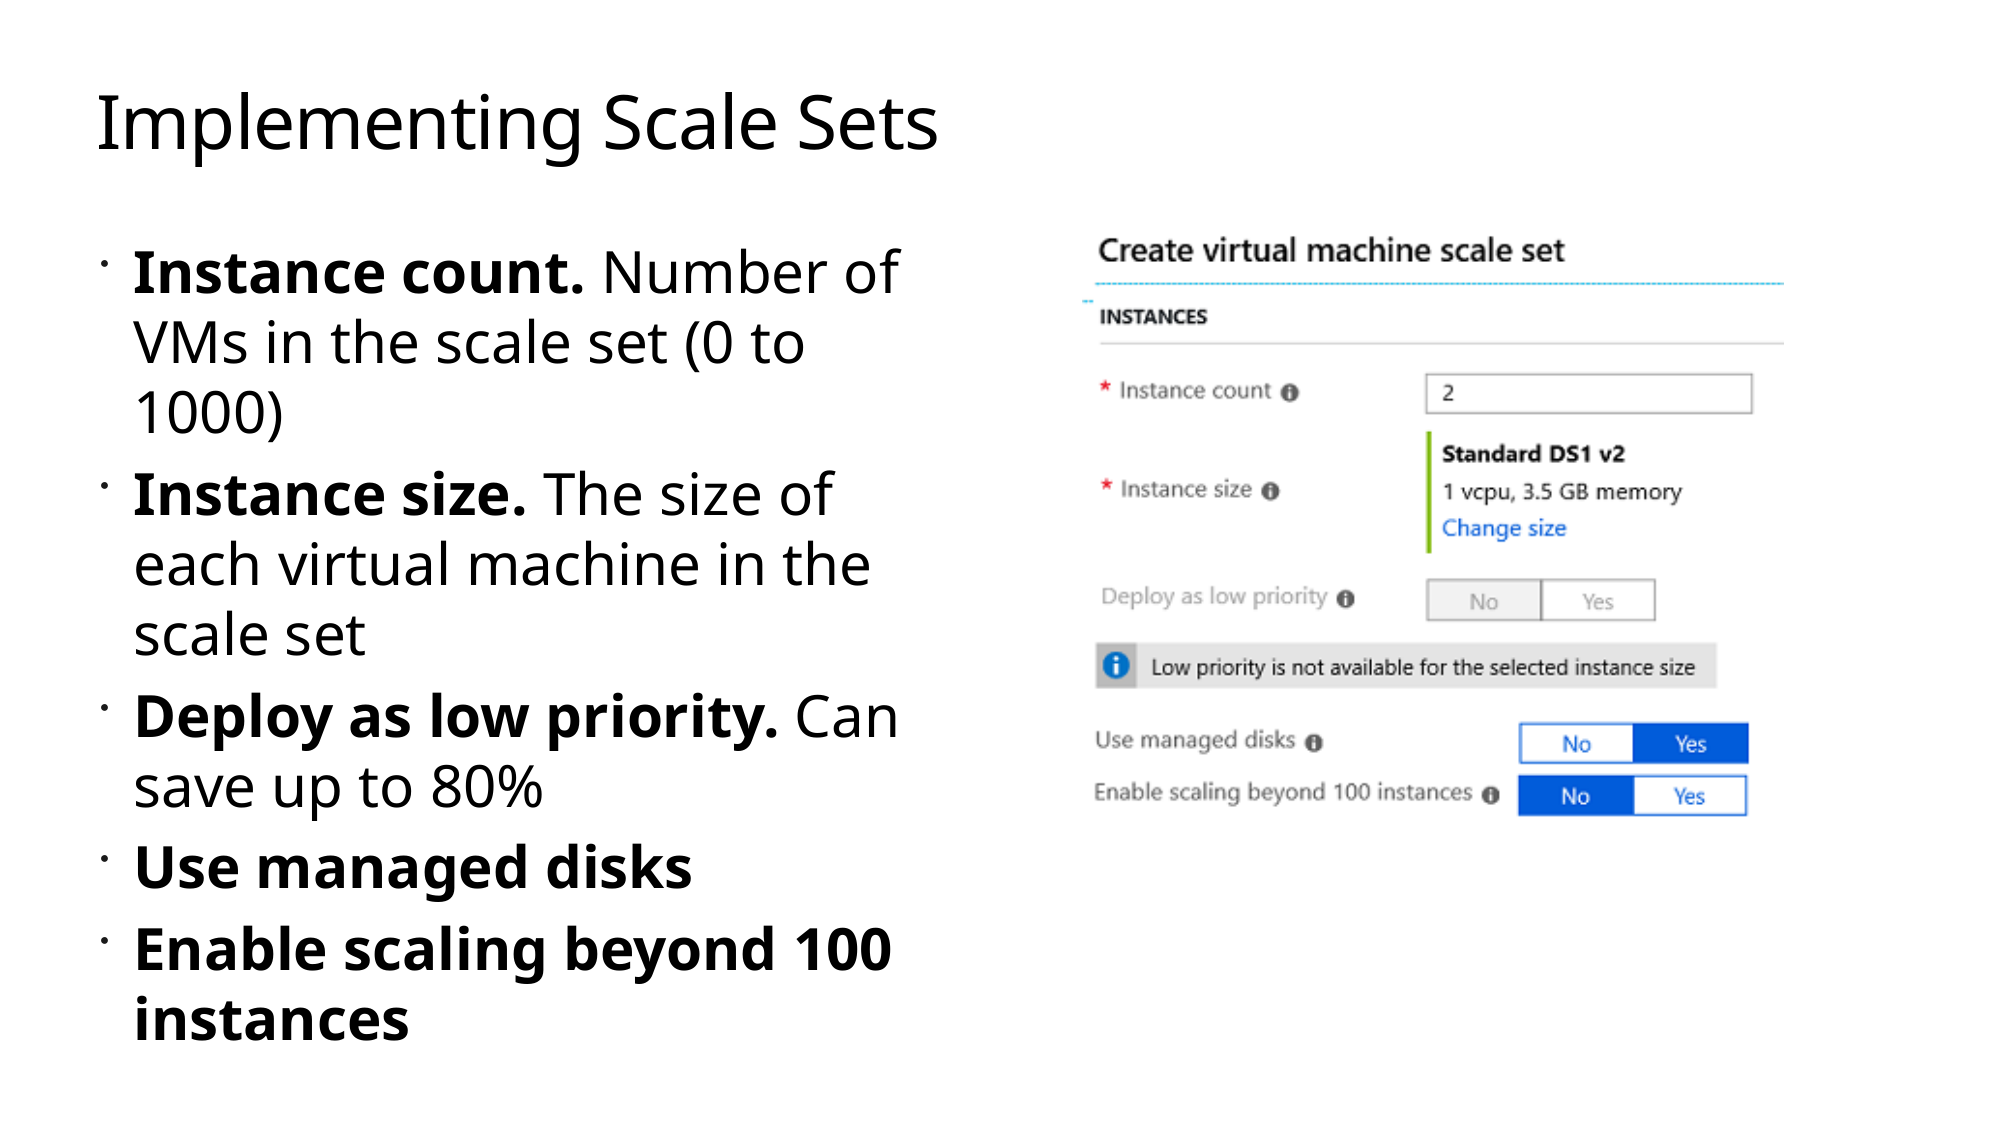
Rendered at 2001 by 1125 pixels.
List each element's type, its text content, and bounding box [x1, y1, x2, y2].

picture [1082, 232, 1785, 833]
list Instance count. Number of VMs in the scale set (0 to 1000) Instance size. The size of each virtual machine in the scale set Deploy as low priority. Can save up to 80% Use managed disks Enable scaling beyond 100 instances [95, 235, 951, 929]
title Implementing Scale Sets [96, 75, 1904, 166]
